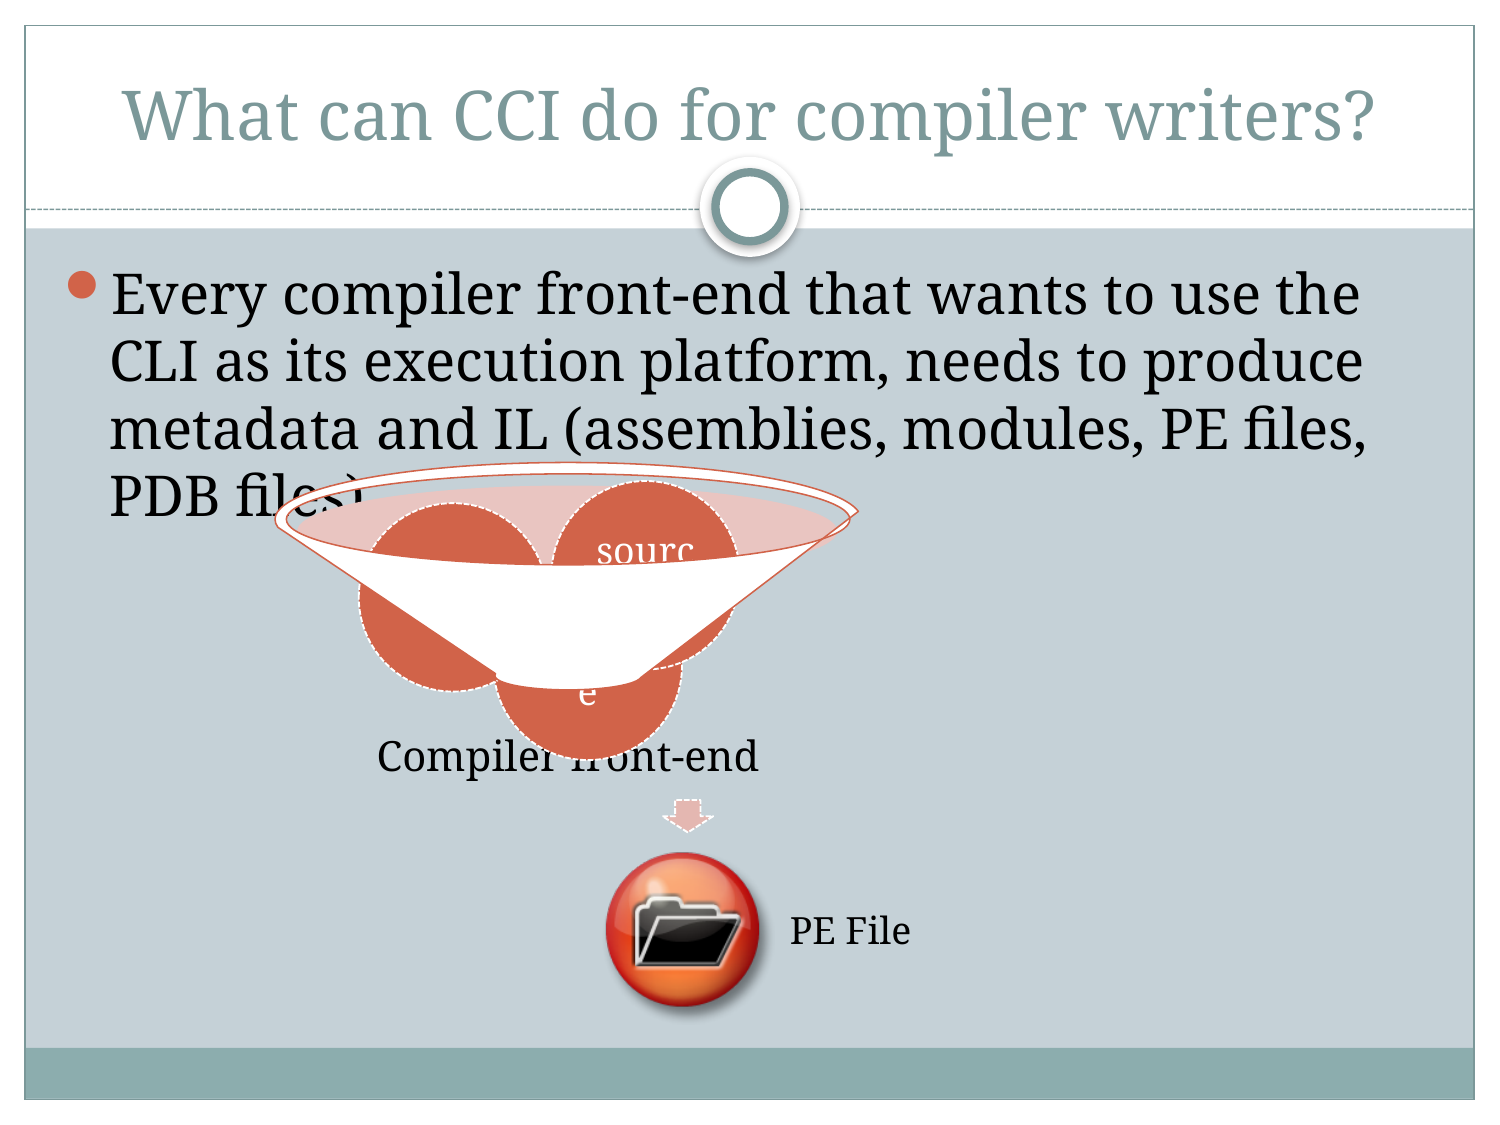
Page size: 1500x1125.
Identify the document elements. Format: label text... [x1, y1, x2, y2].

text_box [274, 462, 1113, 788]
title What can CCI do for compiler writers? [49, 37, 1450, 162]
text_box PE File [781, 899, 1050, 960]
picture [599, 849, 776, 1026]
list Every compiler front-end that wants to use the CLI as its execution platform, needs to produce metadata and IL (assemblies, modules, PE files, PDB files). [49, 250, 1445, 1001]
text_box [662, 799, 715, 834]
